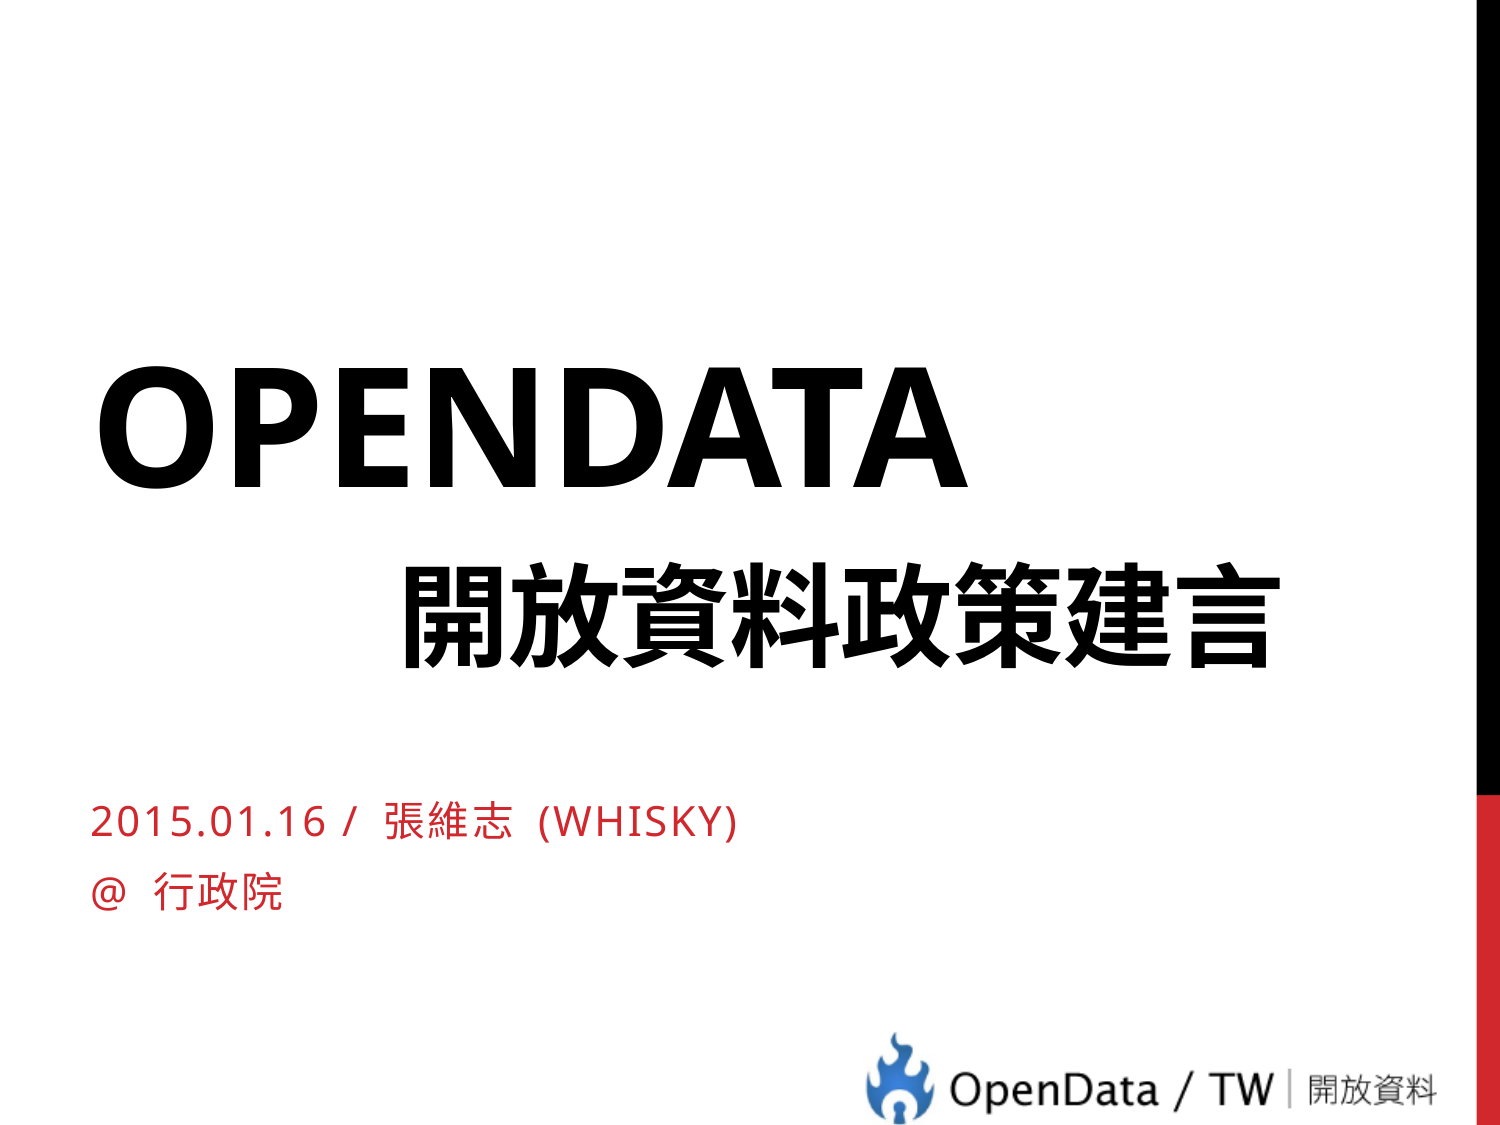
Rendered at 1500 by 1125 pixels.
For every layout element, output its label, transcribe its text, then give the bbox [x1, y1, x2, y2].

picture [855, 1030, 1477, 1125]
title Opendata 開放資料政策建言 [75, 37, 1350, 694]
subtitle 2015.01.16 / 張維志 (whisky) @ 行政院 [74, 787, 1201, 938]
